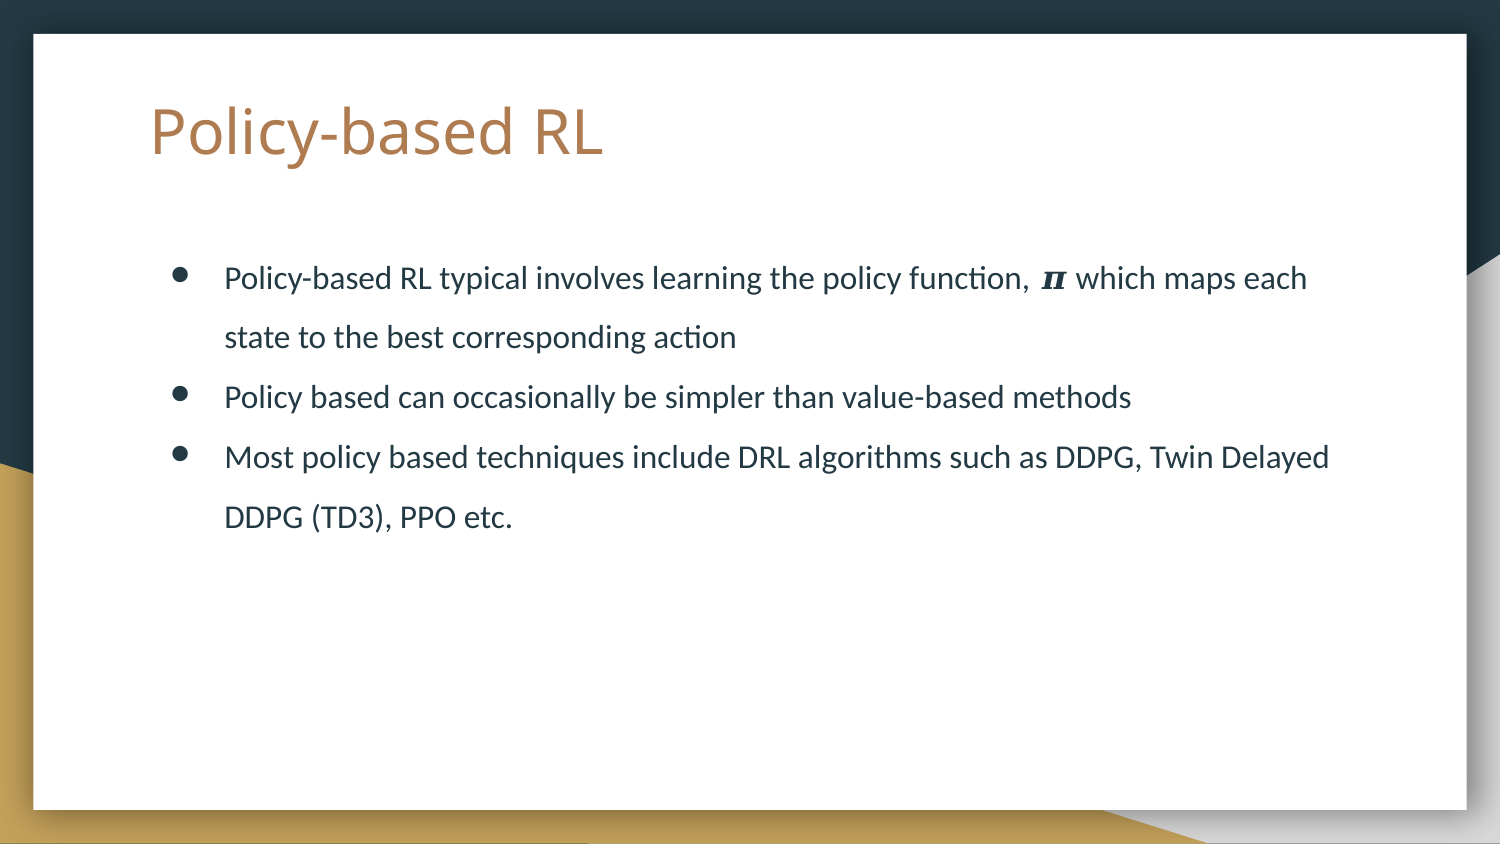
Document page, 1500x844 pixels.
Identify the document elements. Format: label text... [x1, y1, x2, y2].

list Policy-based RL typical involves learning the policy function, 𝝅 which maps each state to the best corresponding action Policy based can occasionally be simpler than value-based methods Most policy based techniques include DRL algorithms such as DDPG, Twin Delayed DDPG (TD3), PPO etc. [134, 221, 1366, 762]
title Policy-based RL [134, 77, 1366, 191]
